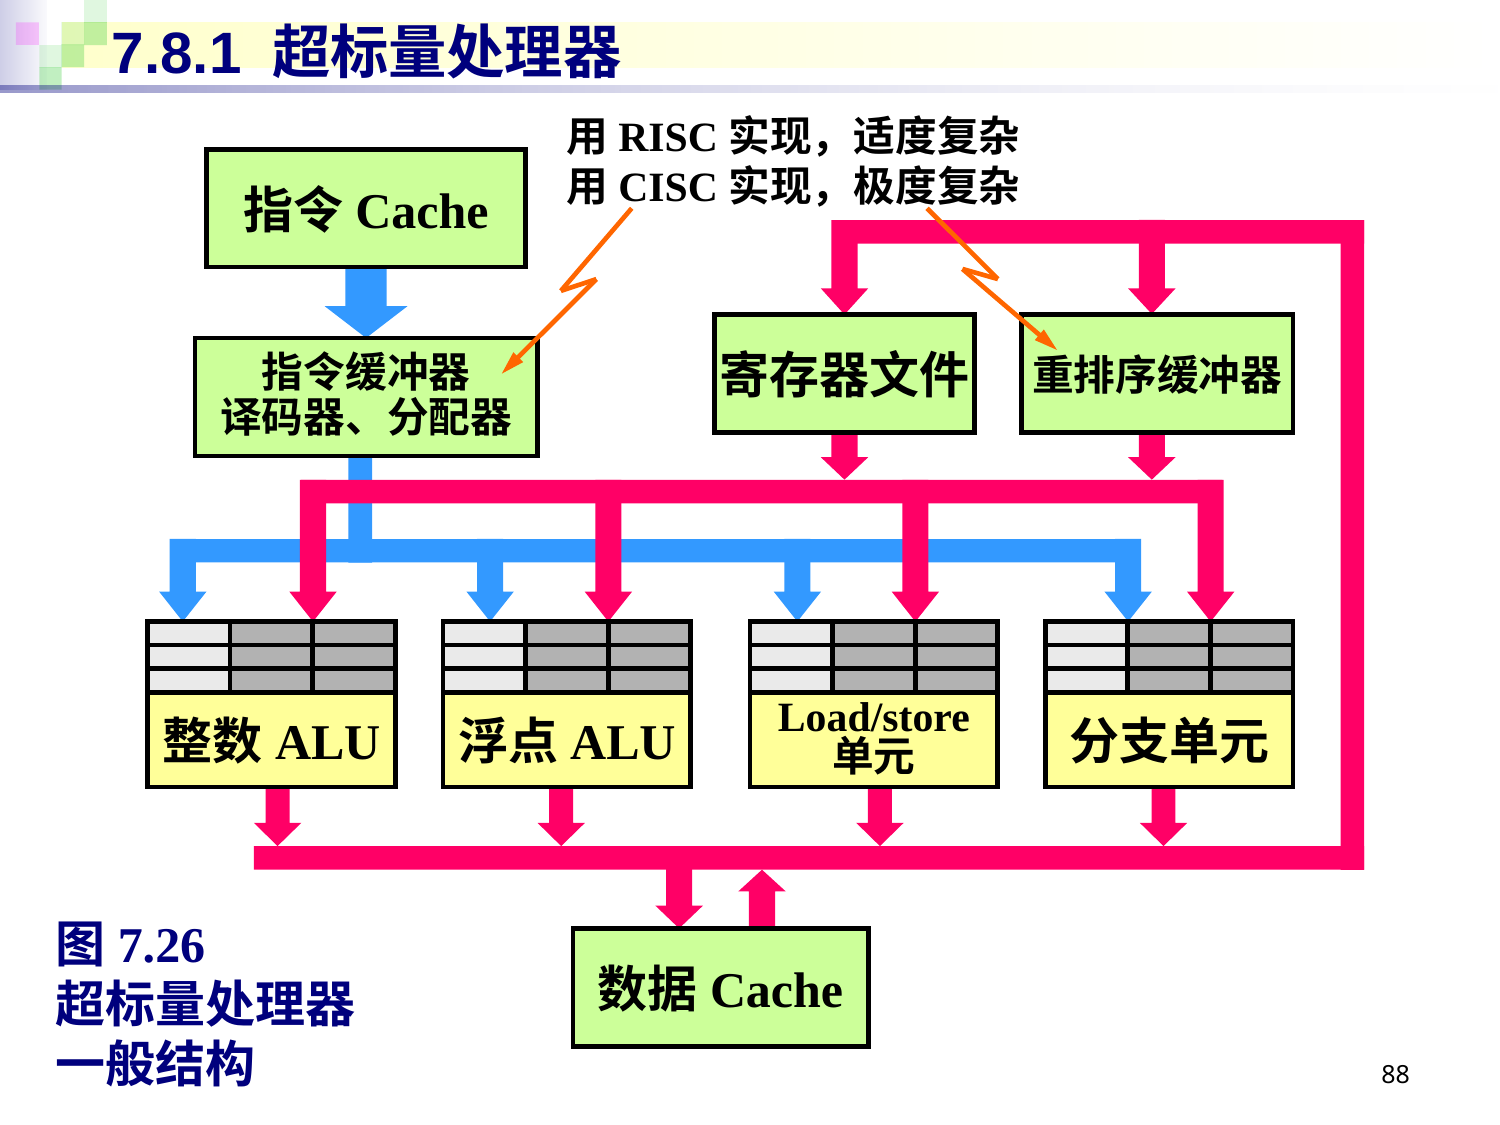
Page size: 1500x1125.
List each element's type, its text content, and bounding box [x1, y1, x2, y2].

text_box [289, 479, 337, 619]
text_box [820, 220, 869, 314]
text_box 图7.26 超标量处理器 一般结构 [41, 905, 408, 1100]
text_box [501, 208, 632, 374]
text_box [466, 563, 514, 619]
text_box [324, 268, 408, 337]
text_box 指令Cache [206, 149, 526, 268]
slide_number 88 [1074, 1024, 1426, 1101]
text_box [159, 538, 207, 619]
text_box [442, 621, 692, 693]
text_box [622, 539, 902, 563]
text_box [253, 846, 1340, 870]
text_box [584, 504, 633, 619]
text_box 数据Cache [572, 928, 869, 1047]
text_box [537, 787, 585, 847]
text_box [1104, 538, 1152, 619]
text_box [820, 433, 869, 480]
text_box [348, 456, 373, 479]
text_box [929, 539, 1140, 563]
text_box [926, 208, 1058, 351]
text_box [1062, 220, 1365, 244]
text_box [348, 504, 373, 539]
text_box 寄存器文件 [714, 314, 975, 433]
text_box [655, 857, 703, 928]
text_box [327, 539, 595, 563]
text_box 重排序缓冲器 [1021, 314, 1294, 433]
text_box 浮点ALU [442, 701, 691, 787]
text_box [1340, 244, 1365, 870]
text_box [773, 563, 822, 619]
text_box Load/store 单元 [749, 701, 998, 787]
title 7.8.1 超标量处理器 [96, 6, 1448, 94]
text_box [891, 504, 940, 619]
text_box [832, 220, 921, 244]
text_box [171, 539, 299, 563]
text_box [749, 621, 999, 693]
text_box [253, 787, 302, 846]
text_box [856, 787, 904, 847]
text_box 指令缓冲器 译码器、分配器 [195, 337, 538, 456]
text_box 整数ALU [147, 700, 396, 787]
text_box [1187, 479, 1235, 619]
text_box 用RISC实现，适度复杂 用CISC实现，极度复杂 [551, 101, 1036, 217]
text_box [1045, 621, 1294, 693]
text_box [1128, 433, 1176, 480]
text_box 分支单元 [1045, 700, 1294, 787]
text_box [738, 869, 786, 928]
text_box [301, 479, 1223, 504]
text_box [147, 621, 396, 693]
text_box [1128, 244, 1176, 314]
text_box [1139, 787, 1188, 847]
